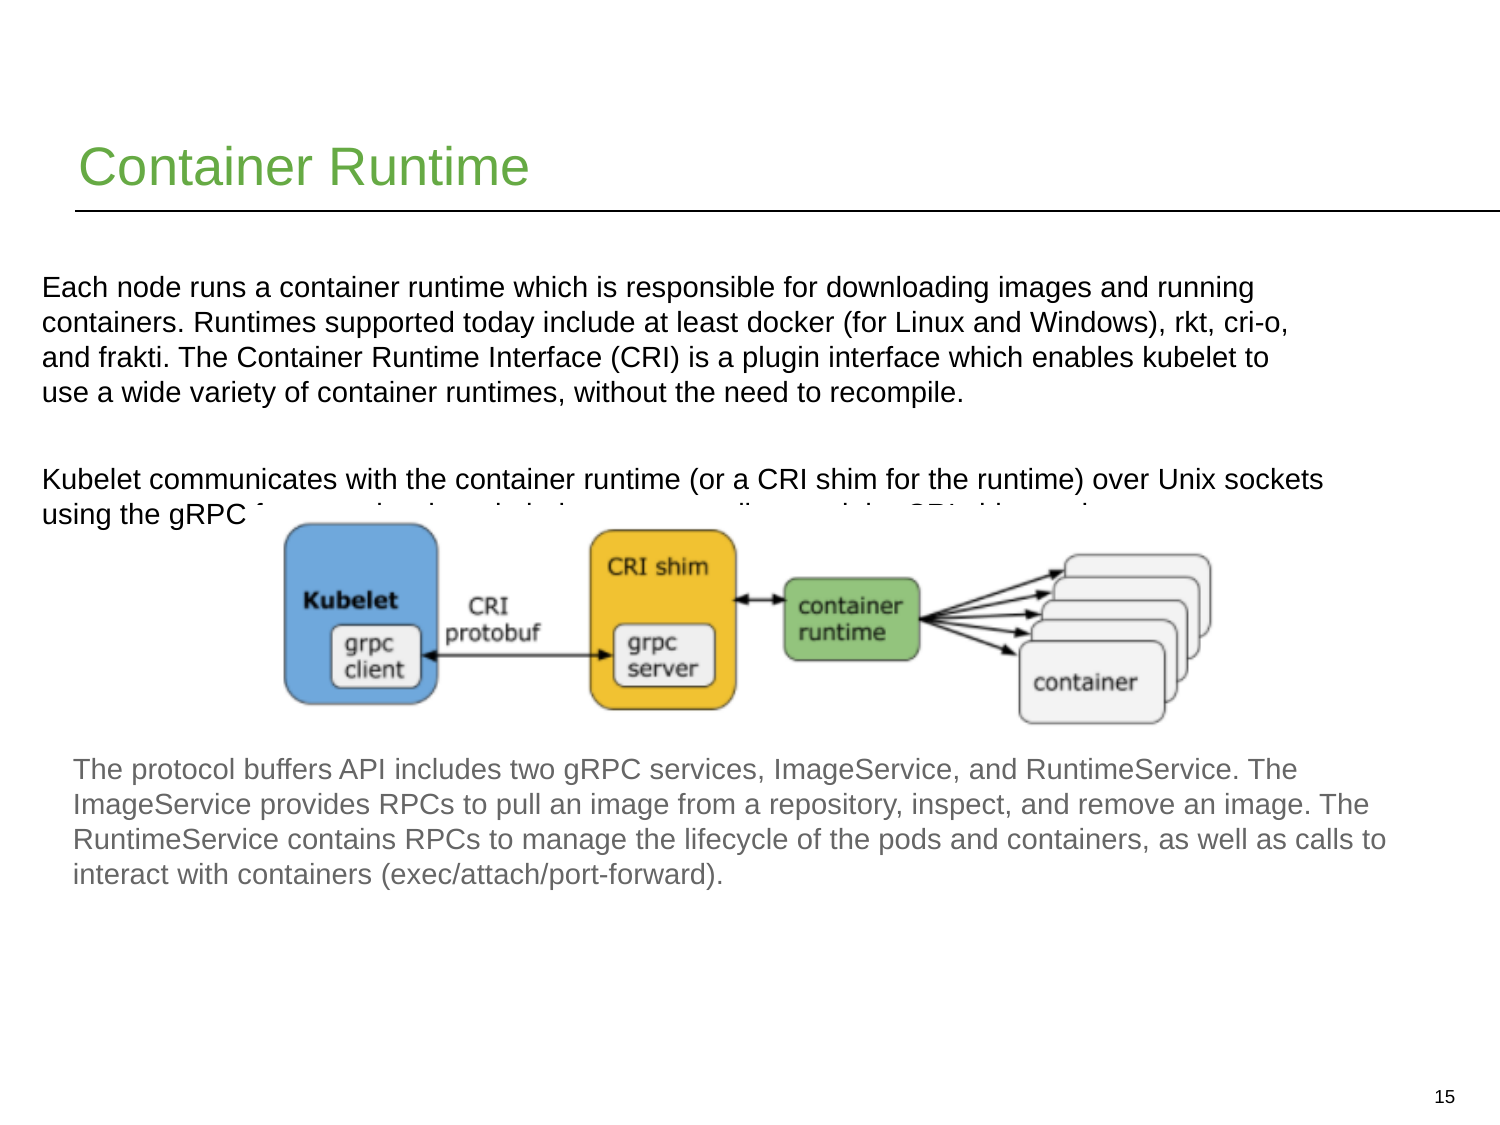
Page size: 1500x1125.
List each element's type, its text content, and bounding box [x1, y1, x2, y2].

text_box The protocol buffers API includes two gRPC services, ImageService, and RuntimeService. The ImageService provides RPCs to pull an image from a repository, inspect, and remove an image. The RuntimeService contains RPCs to manage the lifecycle of the pods and containers, as well as calls to interact with containers (exec/attach/port-forward). [72, 743, 1427, 898]
list Each node runs a container runtime which is responsible for downloading images and running containers. Runtimes supported today include at least docker (for Linux and Windows), rkt, cri-o, and frakti. The Container Runtime Interface (CRI) is a plugin interface which enables kubelet to use a wide variety of container runtimes, without the need to recompile. Kubelet communicates with the container runtime (or a CRI shim for the runtime) over Unix sockets using the gRPC framework, where kubelet acts as a client and the CRI shim as the server. [34, 260, 1335, 563]
picture [249, 505, 1250, 744]
slide_number 15 [1191, 1070, 1471, 1116]
title Container Runtime [71, 52, 1430, 204]
